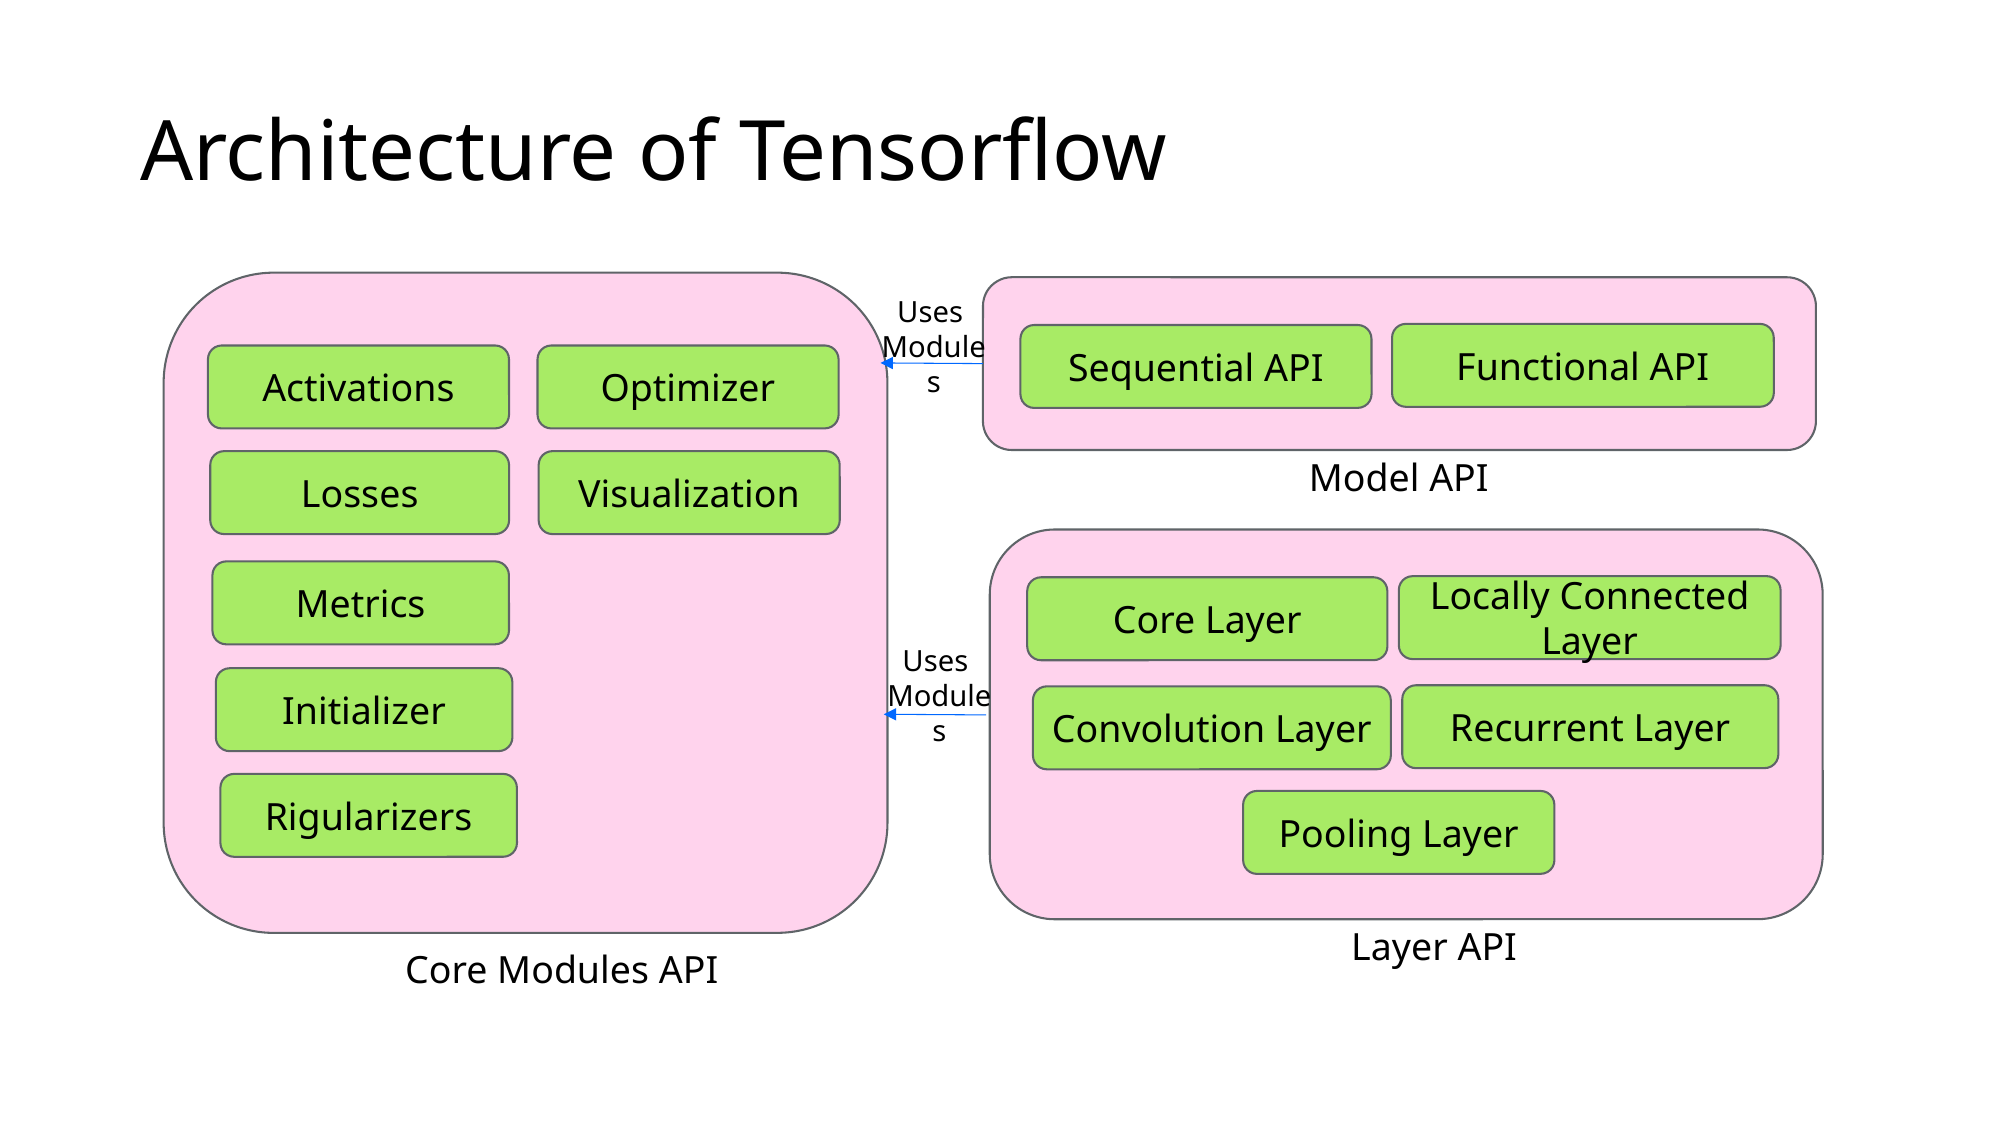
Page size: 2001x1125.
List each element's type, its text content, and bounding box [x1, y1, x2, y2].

text_box [162, 271, 889, 934]
text_box Layer API [1336, 915, 2000, 976]
text_box Functional API [1391, 322, 1775, 408]
text_box Rigularizers [219, 772, 519, 858]
text_box Activations [206, 344, 511, 430]
text_box Visualization [537, 450, 841, 536]
text_box Sequential API [1019, 323, 1373, 409]
text_box Uses Modules [861, 286, 1007, 406]
text_box Convolution Layer [1031, 685, 1392, 771]
text_box Core Layer [1026, 576, 1389, 662]
text_box Core Modules API [390, 938, 1468, 999]
text_box Recurrent Layer [1401, 684, 1780, 770]
text_box [981, 276, 1817, 452]
text_box Losses [209, 450, 511, 536]
text_box Optimizer [536, 344, 840, 430]
title Architecture of Tensorflow [125, 48, 2000, 266]
text_box [988, 528, 1824, 921]
text_box Metrics [211, 560, 511, 646]
text_box Locally Connected Layer [1397, 575, 1782, 661]
text_box Model API [1294, 446, 2000, 507]
text_box Pooling Layer [1242, 789, 1556, 875]
text_box Uses Modules [866, 635, 1012, 755]
text_box Initializer [214, 667, 514, 753]
